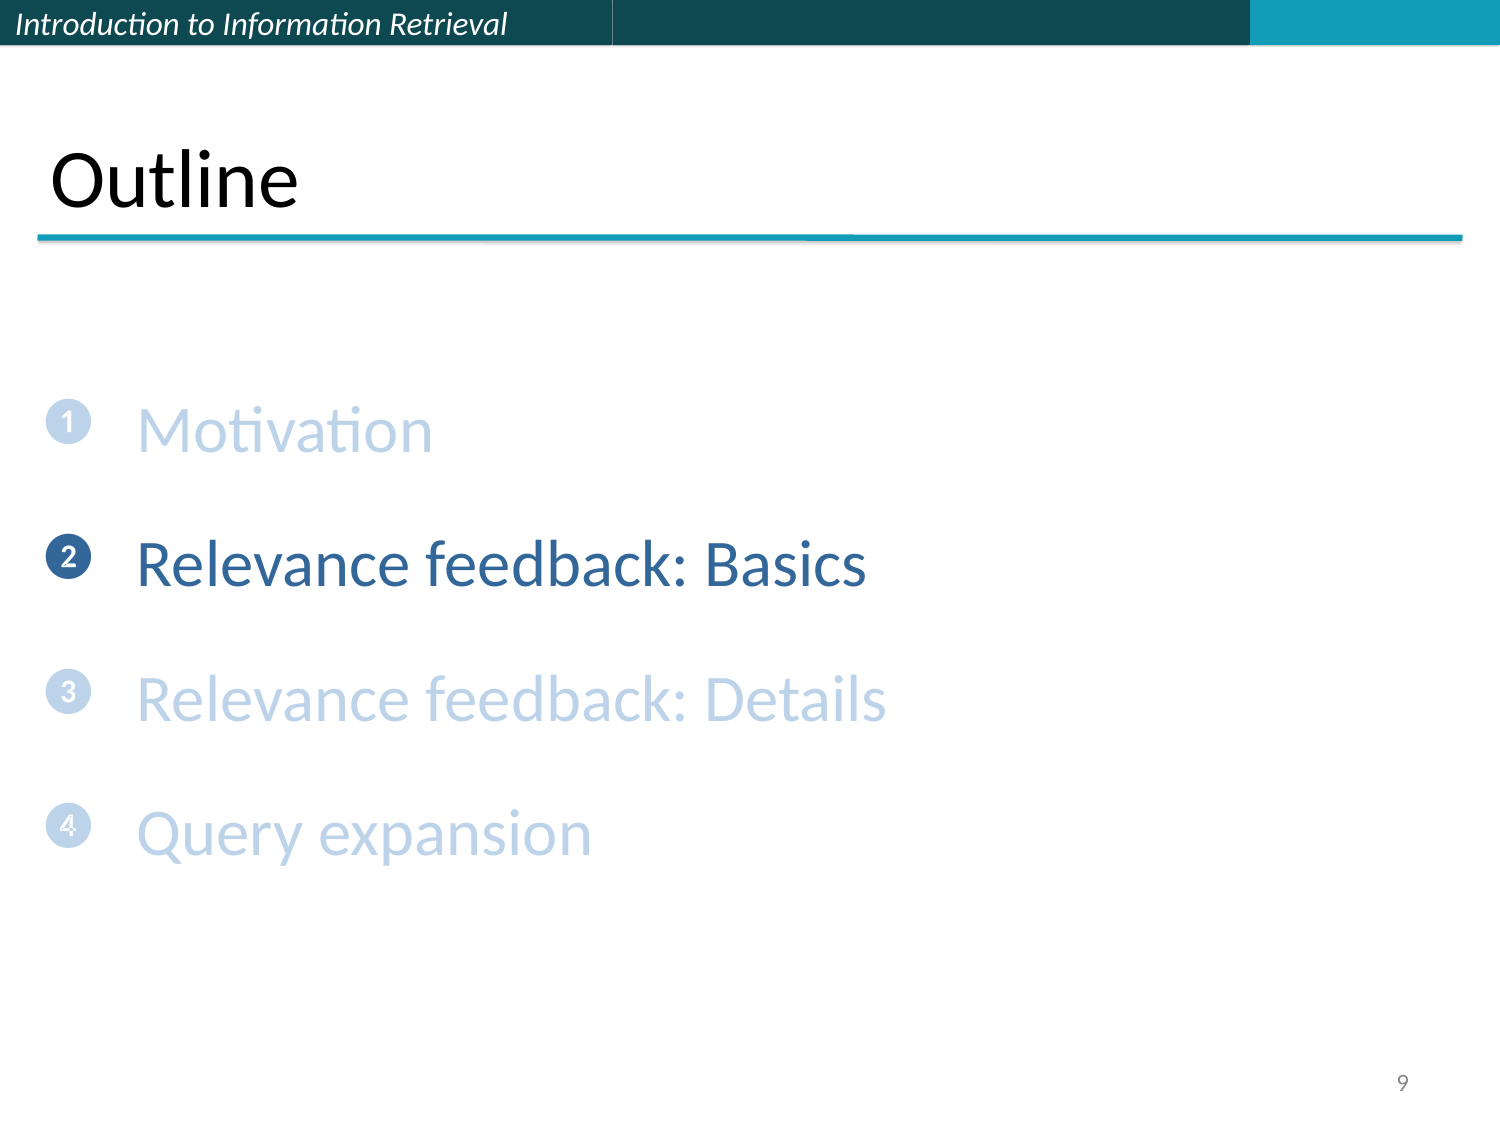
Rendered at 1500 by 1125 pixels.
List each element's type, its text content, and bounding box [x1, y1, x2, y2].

text_box Motivation Relevance feedback: Basics Relevance feedback: Details Query expansion [22, 337, 1418, 1114]
slide_number 9 [1074, 1058, 1425, 1105]
title Outline [34, 16, 1385, 232]
